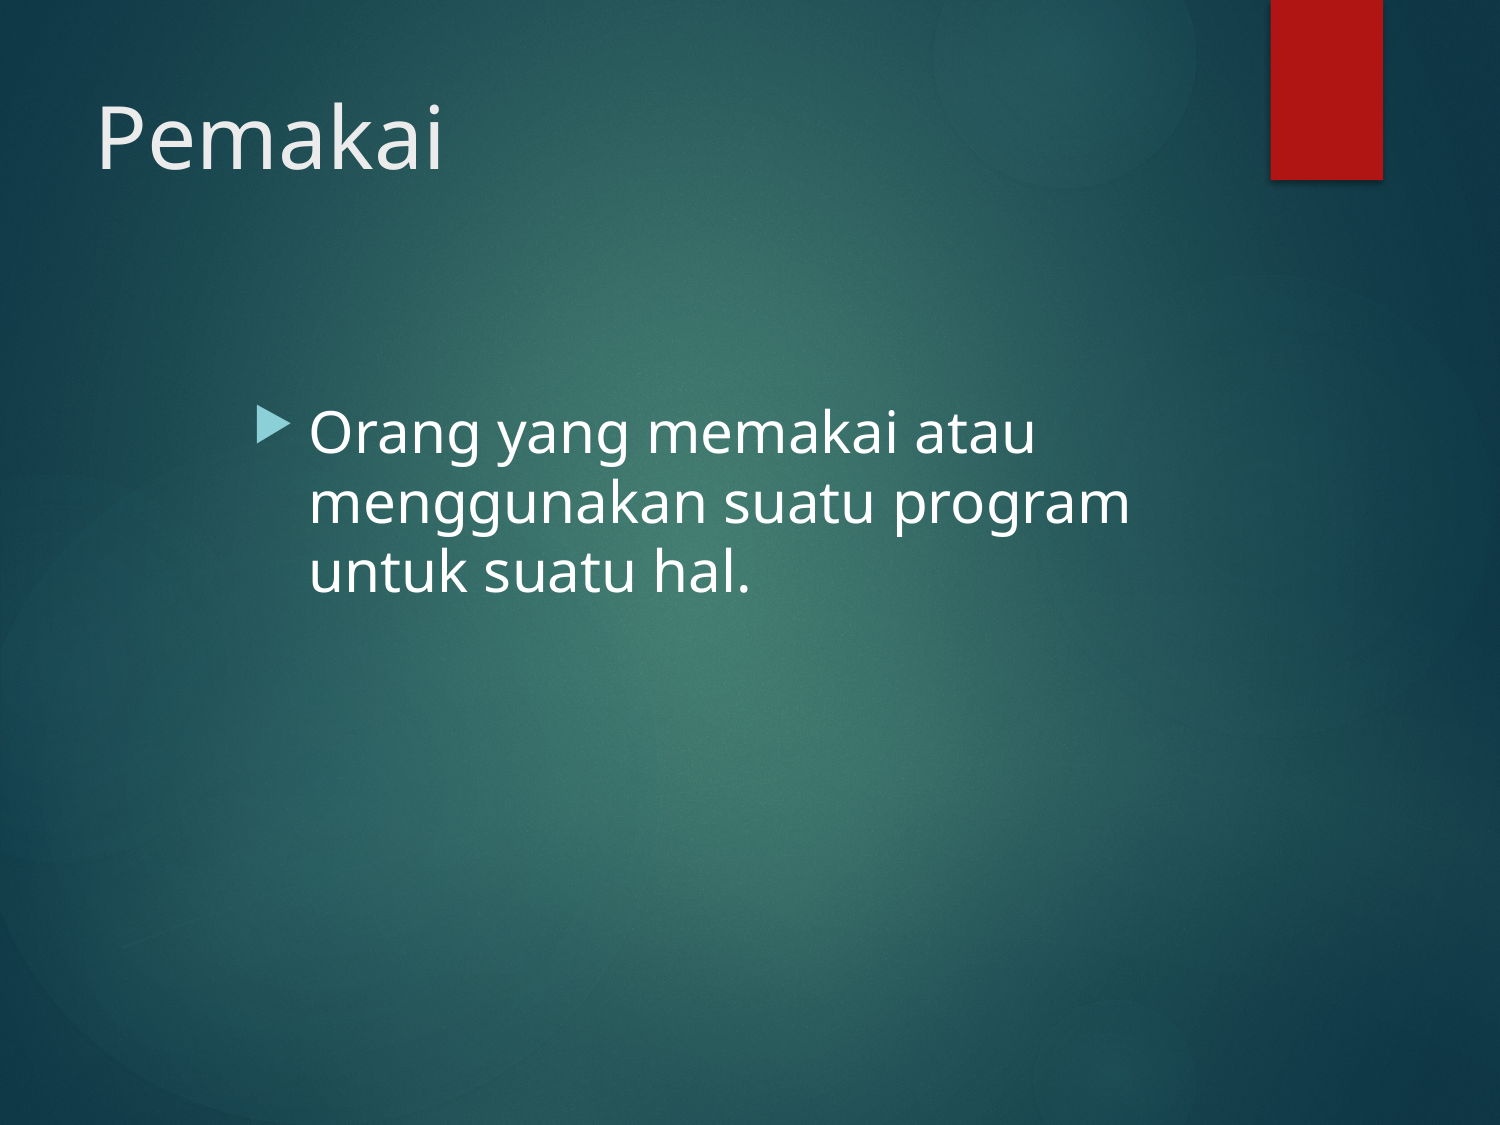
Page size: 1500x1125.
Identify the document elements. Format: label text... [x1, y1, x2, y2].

title Pemakai [79, 74, 1237, 304]
list Orang yang memakai atau menggunakan suatu program untuk suatu hal. [237, 387, 1254, 979]
